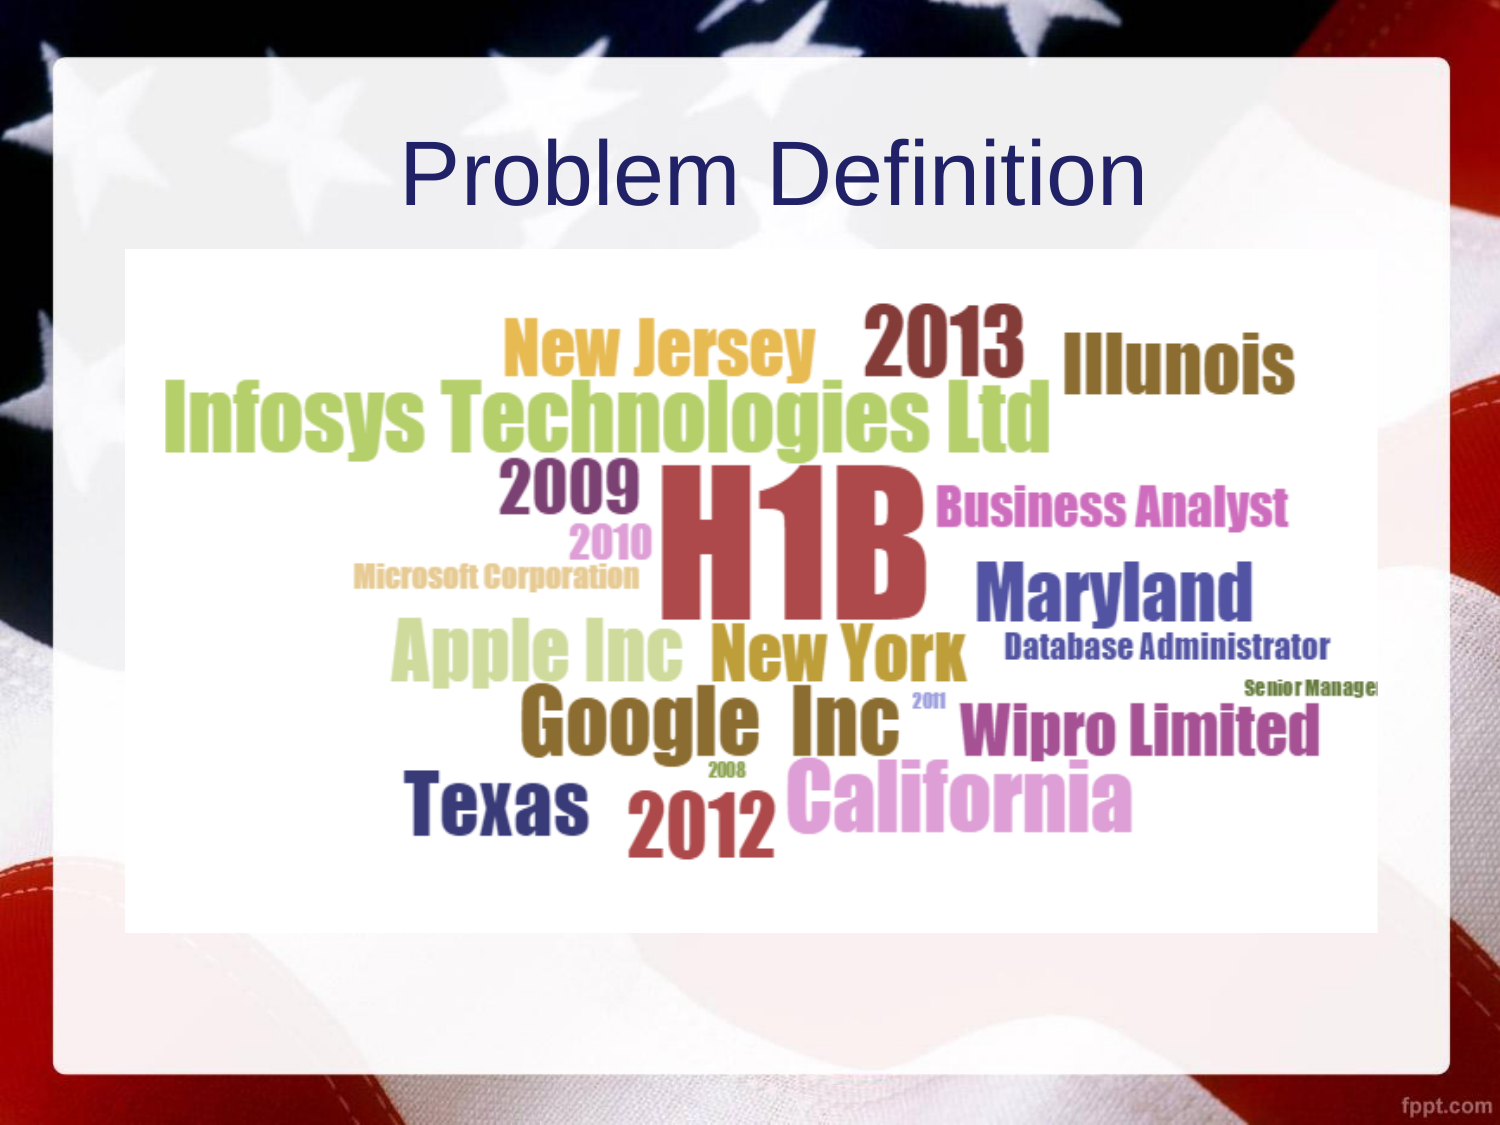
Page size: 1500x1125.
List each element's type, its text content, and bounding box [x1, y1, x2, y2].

title Problem Definition [99, 87, 1450, 250]
picture [0, 0, 1500, 1125]
